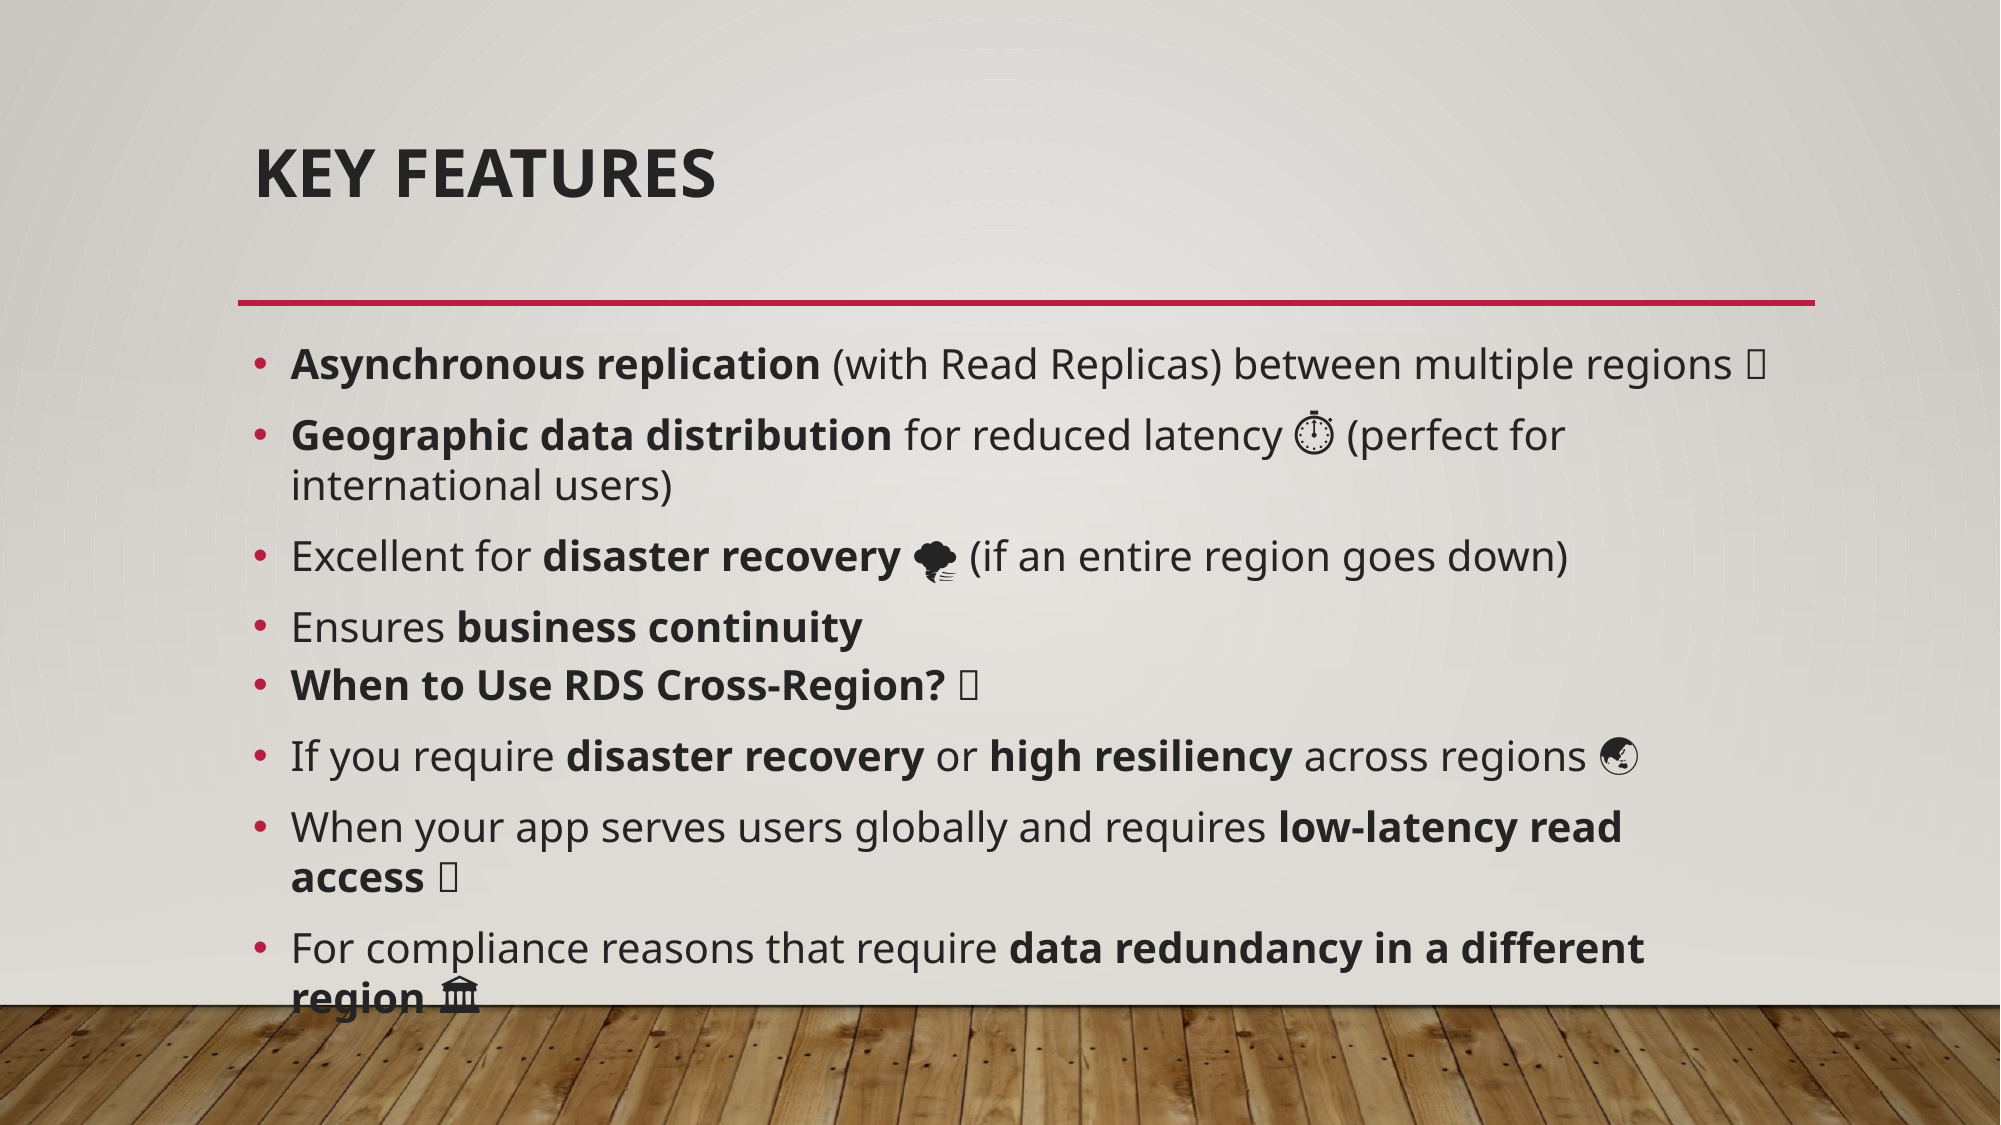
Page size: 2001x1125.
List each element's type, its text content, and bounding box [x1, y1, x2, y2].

picture [0, 1005, 2000, 1125]
title Key Features [238, 131, 1814, 305]
list Asynchronous replication (with Read Replicas) between multiple regions 🔄 Geographic data distribution for reduced latency ⏱️ (perfect for international users) Excellent for disaster recovery 🌪️ (if an entire region goes down) Ensures business continuity When to Use RDS Cross-Region? 🤔 If you require disaster recovery or high resiliency across regions 🌏 When your app serves users globally and requires low-latency read access 🌐 For compliance reasons that require data redundancy in a different region 🏛️ [238, 330, 1814, 897]
